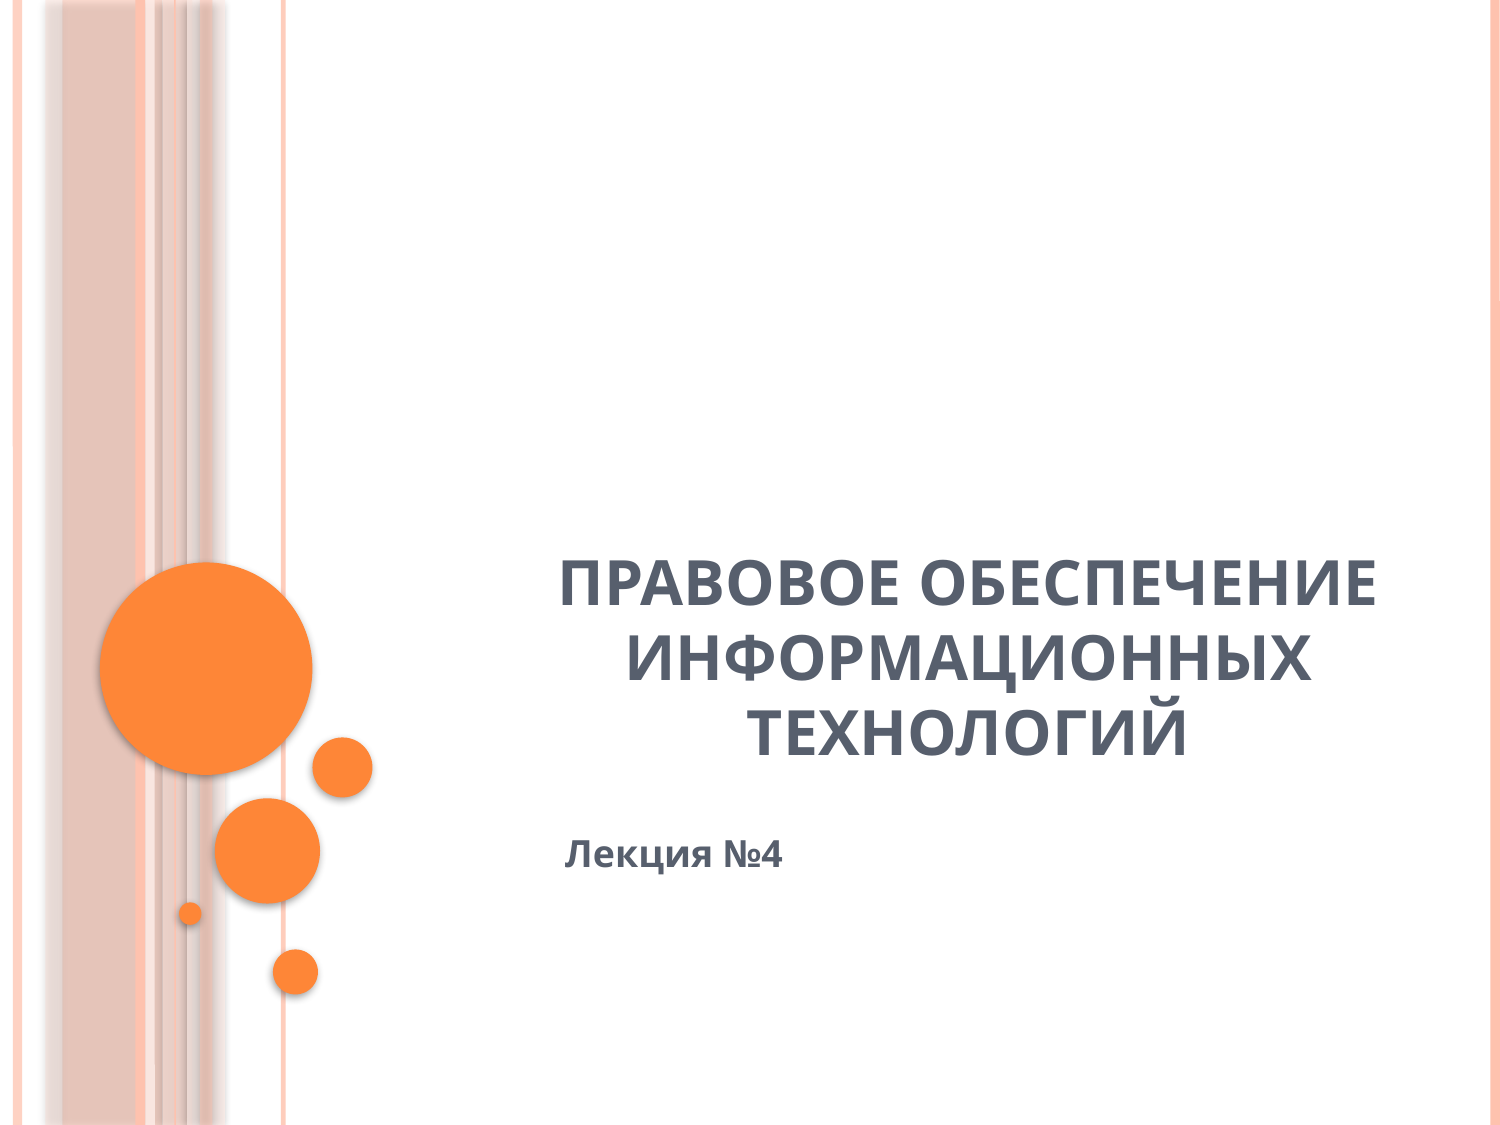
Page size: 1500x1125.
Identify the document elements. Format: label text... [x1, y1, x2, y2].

title Правовое обеспечение информационных технологий [513, 255, 1424, 776]
subtitle Лекция №4 [550, 822, 1390, 941]
